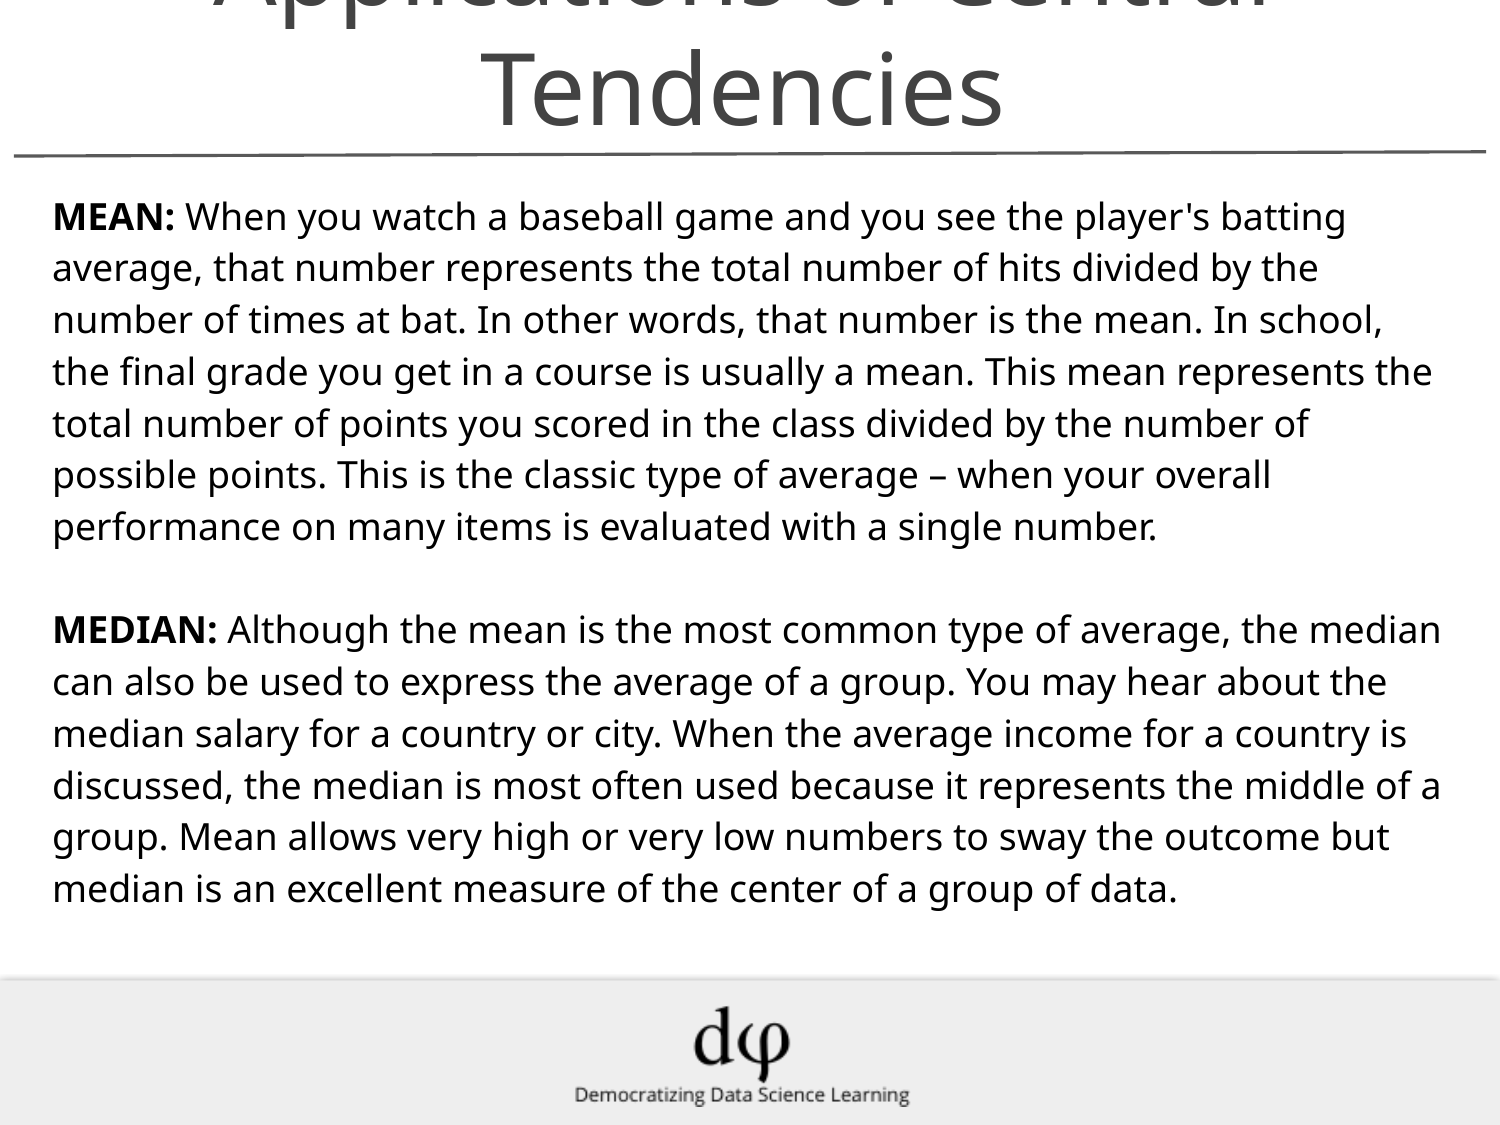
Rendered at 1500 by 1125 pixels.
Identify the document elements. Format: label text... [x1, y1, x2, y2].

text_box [13, 151, 1487, 157]
text_box MEAN: When you watch a baseball game and you see the player's batting average, that number represents the total number of hits divided by the number of times at bat. In other words, that number is the mean. In school, the final grade you get in a course is usually a mean. This mean represents the total number of points you scored in the class divided by the number of possible points. This is the classic type of average – when your overall performance on many items is evaluated with a single number. MEDIAN: Although the mean is the most common type of average, the median can also be used to express the average of a group. You may hear about the median salary for a country or city. When the average income for a country is discussed, the median is most often used because it represents the middle of a group. Mean allows very high or very low numbers to sway the outcome but median is an excellent measure of the center of a group of data. [37, 170, 1462, 965]
text_box Applications of Central Tendencies [195, 27, 1292, 150]
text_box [0, 980, 1500, 1125]
